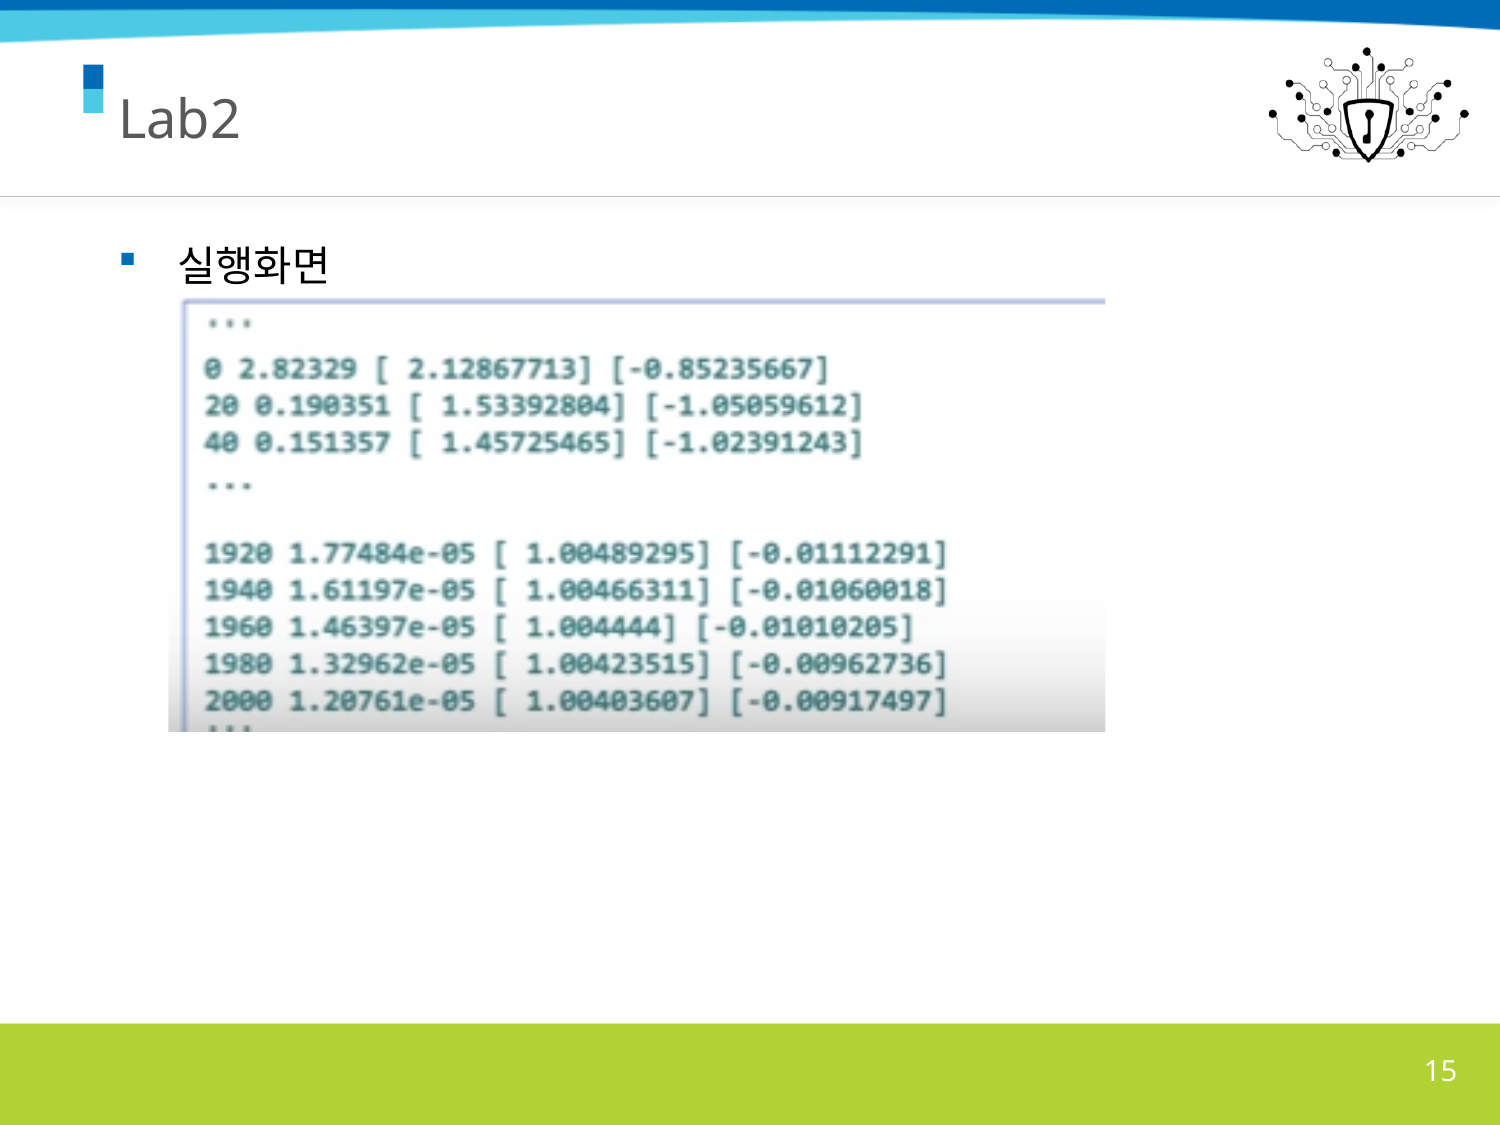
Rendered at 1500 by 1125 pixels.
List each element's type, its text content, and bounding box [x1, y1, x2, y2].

list 실행화면 [103, 206, 1397, 1000]
picture [0, 197, 1500, 1125]
title Lab2 [103, 59, 1397, 183]
picture [0, 0, 1500, 196]
slide_number 15 [1134, 1042, 1473, 1103]
